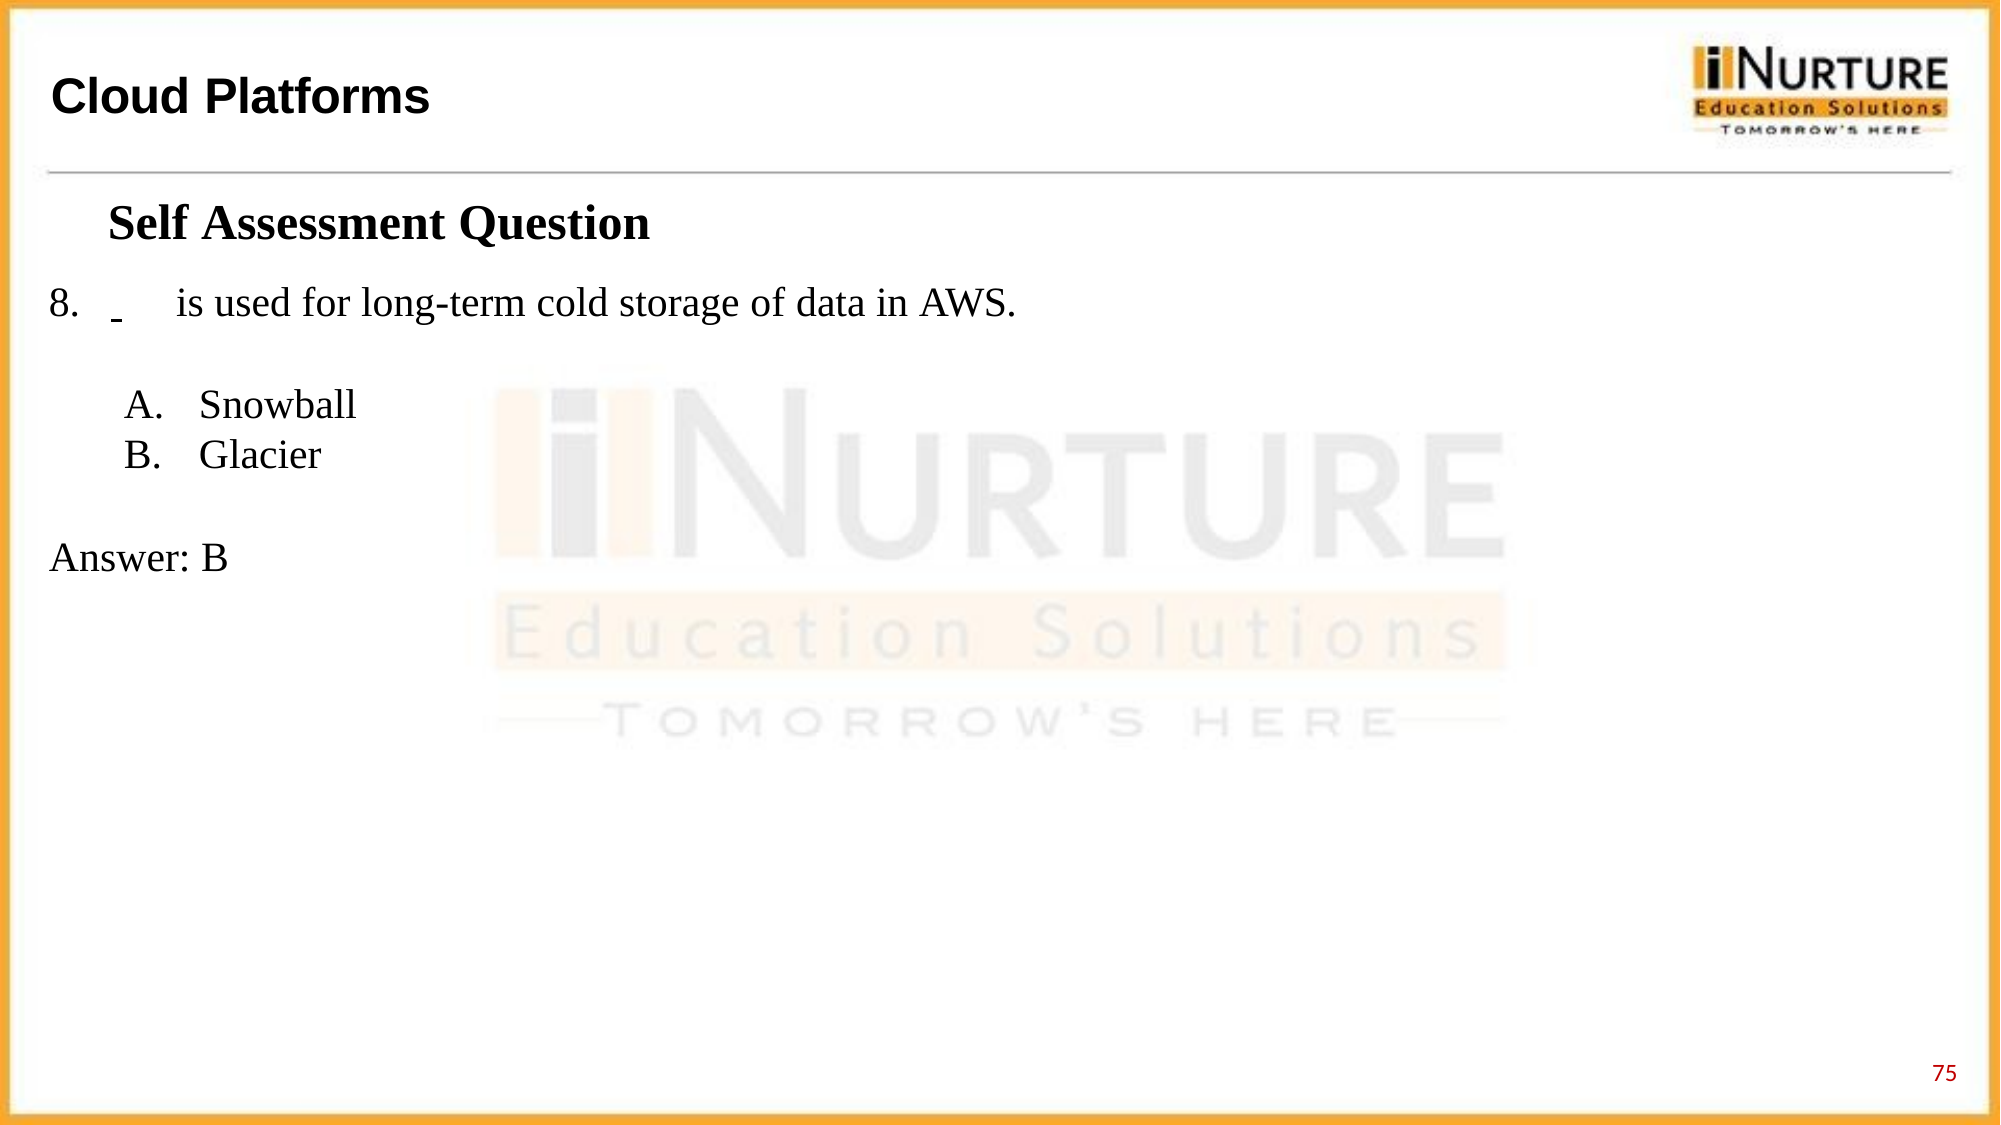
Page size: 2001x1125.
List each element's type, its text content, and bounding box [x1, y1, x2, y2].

text_box Self Assessment Question is used for long-term cold storage of data in AWS. Snowball Glacier Answer: B [46, 157, 1273, 580]
slide_number 60 [1925, 1060, 1964, 1125]
title Cloud Platforms [48, 61, 433, 251]
picture [0, 0, 2000, 1125]
